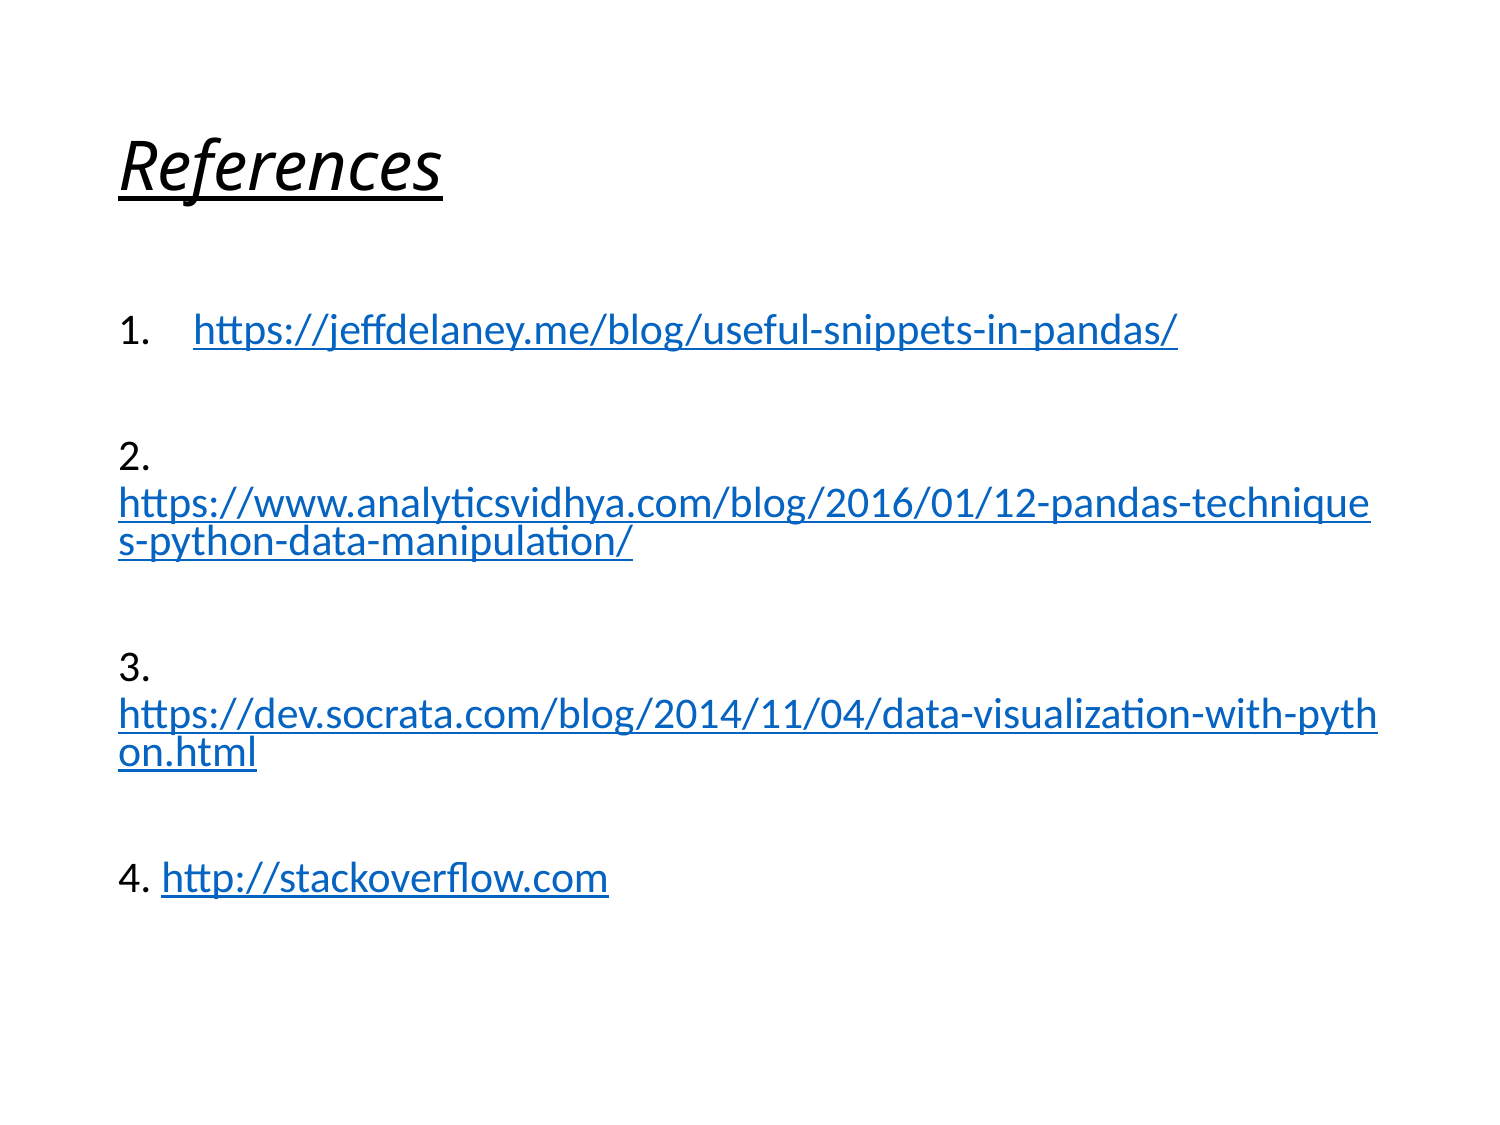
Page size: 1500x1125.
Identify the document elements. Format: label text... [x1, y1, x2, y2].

title References [103, 59, 1397, 278]
list https://jeffdelaney.me/blog/useful-snippets-in-pandas/ 2. https://www.analyticsvidhya.com/blog/2016/01/12-pandas-techniques-python-data-manipulation/ 3. https://dev.socrata.com/blog/2014/11/04/data-visualization-with-python.html 4. http://stackoverflow.com [103, 299, 1397, 1014]
